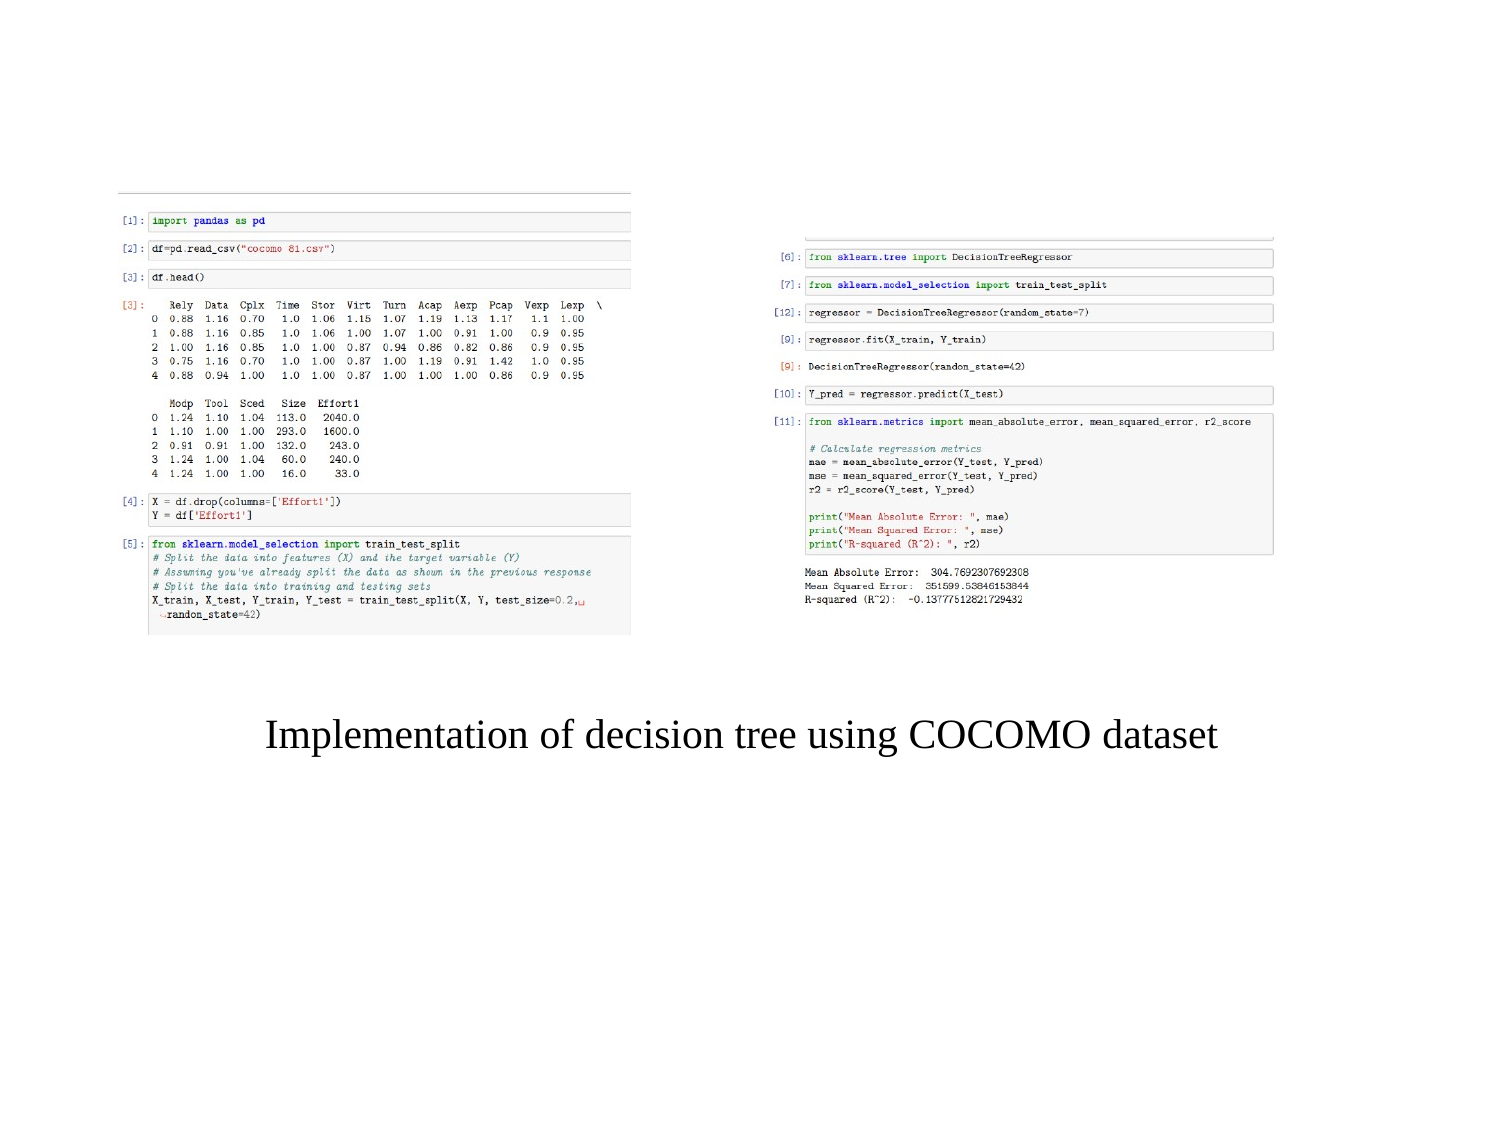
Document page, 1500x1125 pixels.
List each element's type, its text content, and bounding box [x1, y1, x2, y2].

text_box [74, 37, 1438, 1025]
picture [755, 237, 1344, 614]
picture [117, 191, 631, 635]
text_box Implementation of decision tree using COCOMO dataset [249, 699, 1263, 765]
